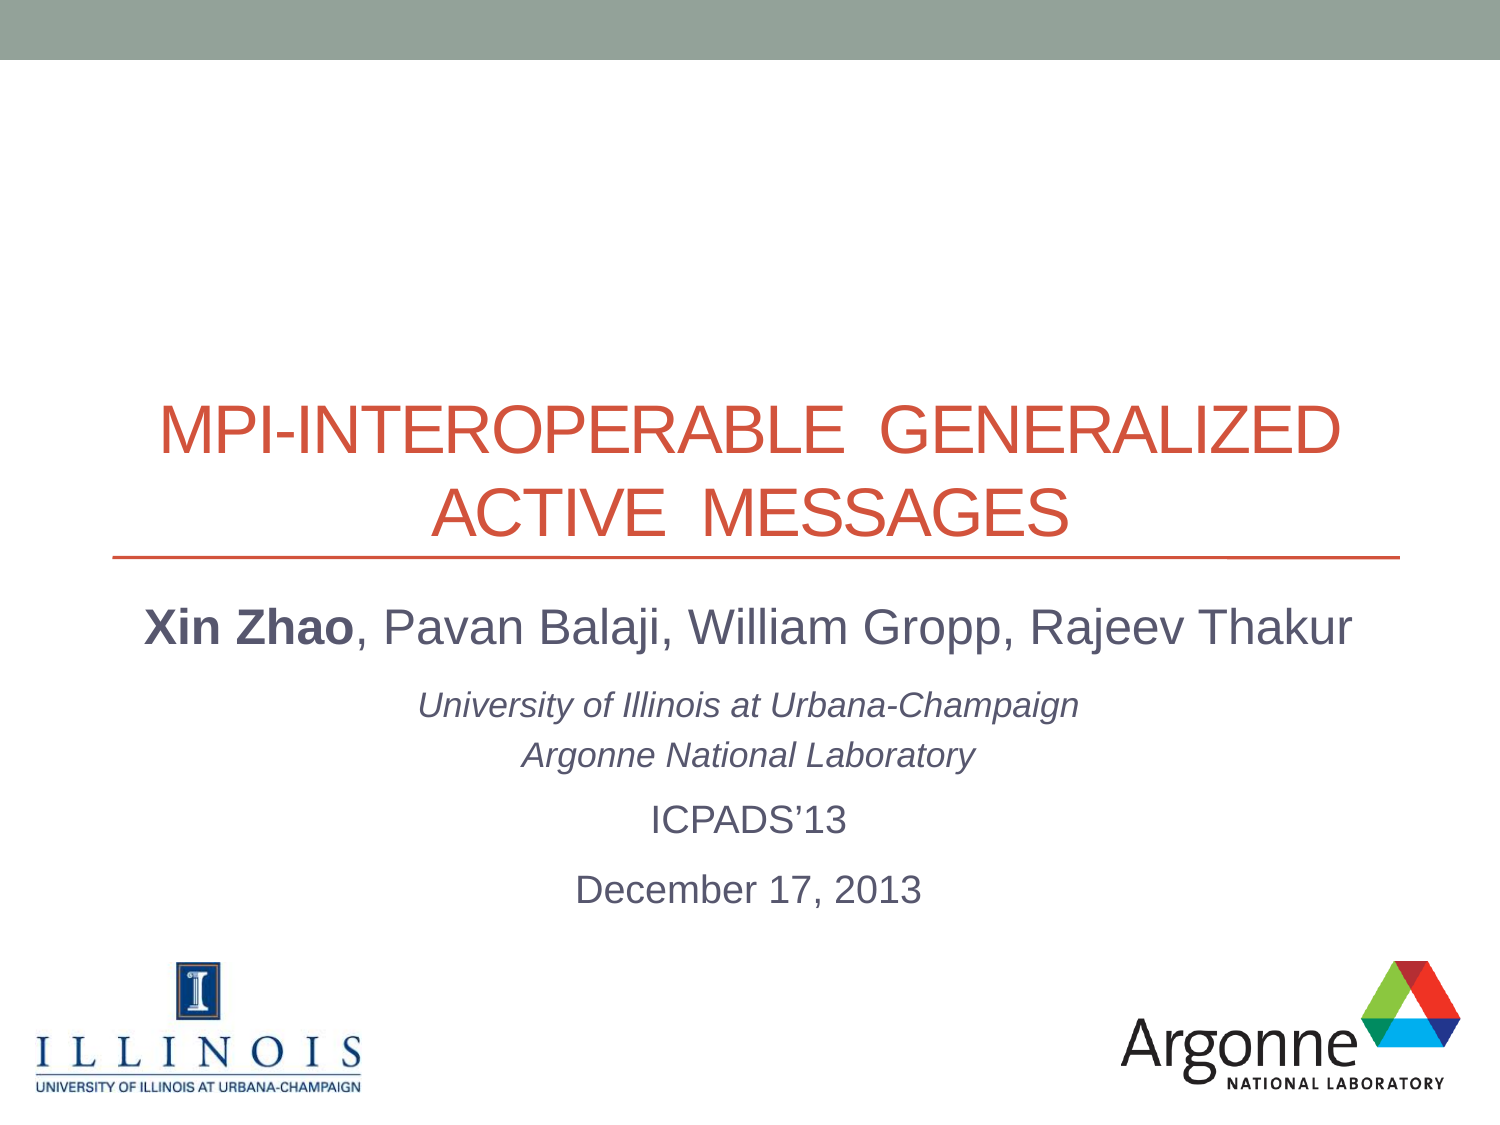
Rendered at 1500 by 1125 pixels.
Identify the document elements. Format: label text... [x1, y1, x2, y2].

picture [34, 961, 362, 1094]
title MPI-Interoperable generalized Active Messages [5, 241, 1497, 558]
picture [1121, 961, 1461, 1090]
subtitle Xin Zhao, Pavan Balaji, William Gropp, Rajeev Thakur University of Illinois at Urbana-Champaign Argonne National Laboratory ICPADS’13 December 17, 2013 [17, 587, 1481, 1022]
